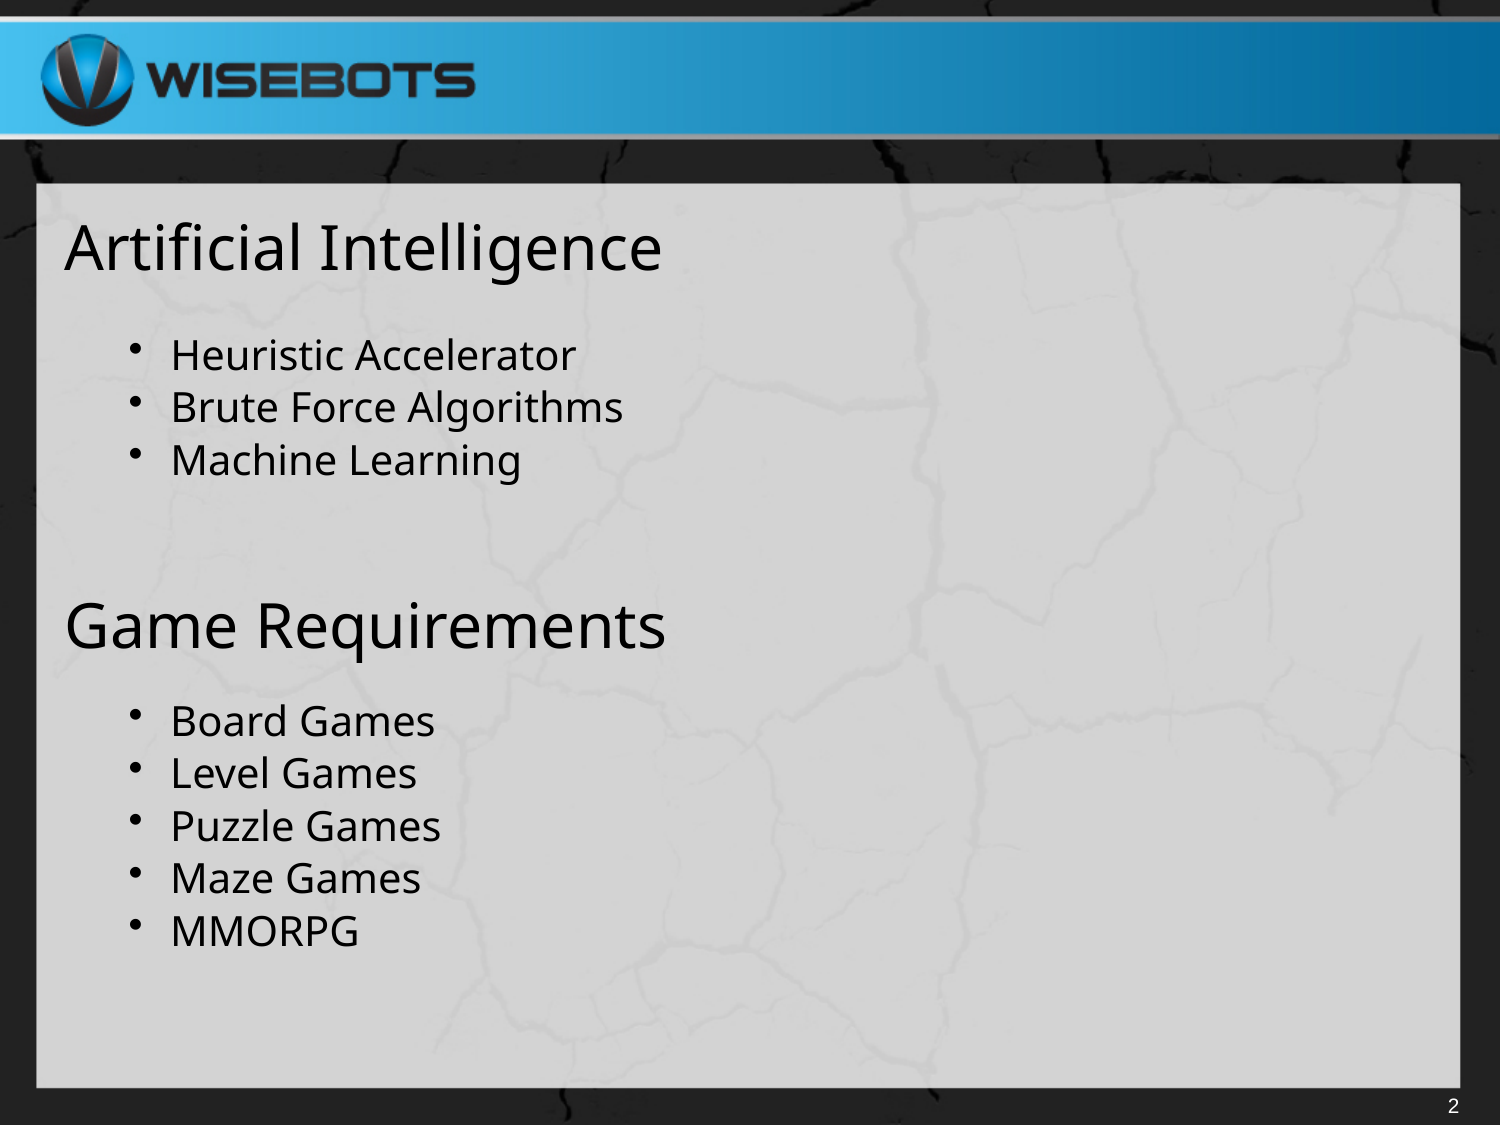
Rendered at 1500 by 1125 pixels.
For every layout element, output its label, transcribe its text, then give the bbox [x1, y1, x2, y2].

slide_number 2 [1407, 1092, 1460, 1118]
text_box Game Requirements [64, 586, 1437, 737]
title Artificial Intelligence [64, 208, 1436, 358]
list Heuristic Accelerator Brute Force Algorithms Machine Learning [128, 326, 1500, 528]
text_box Board Games Level Games Puzzle Games Maze Games MMORPG [128, 692, 1500, 917]
picture [0, 0, 1500, 1125]
